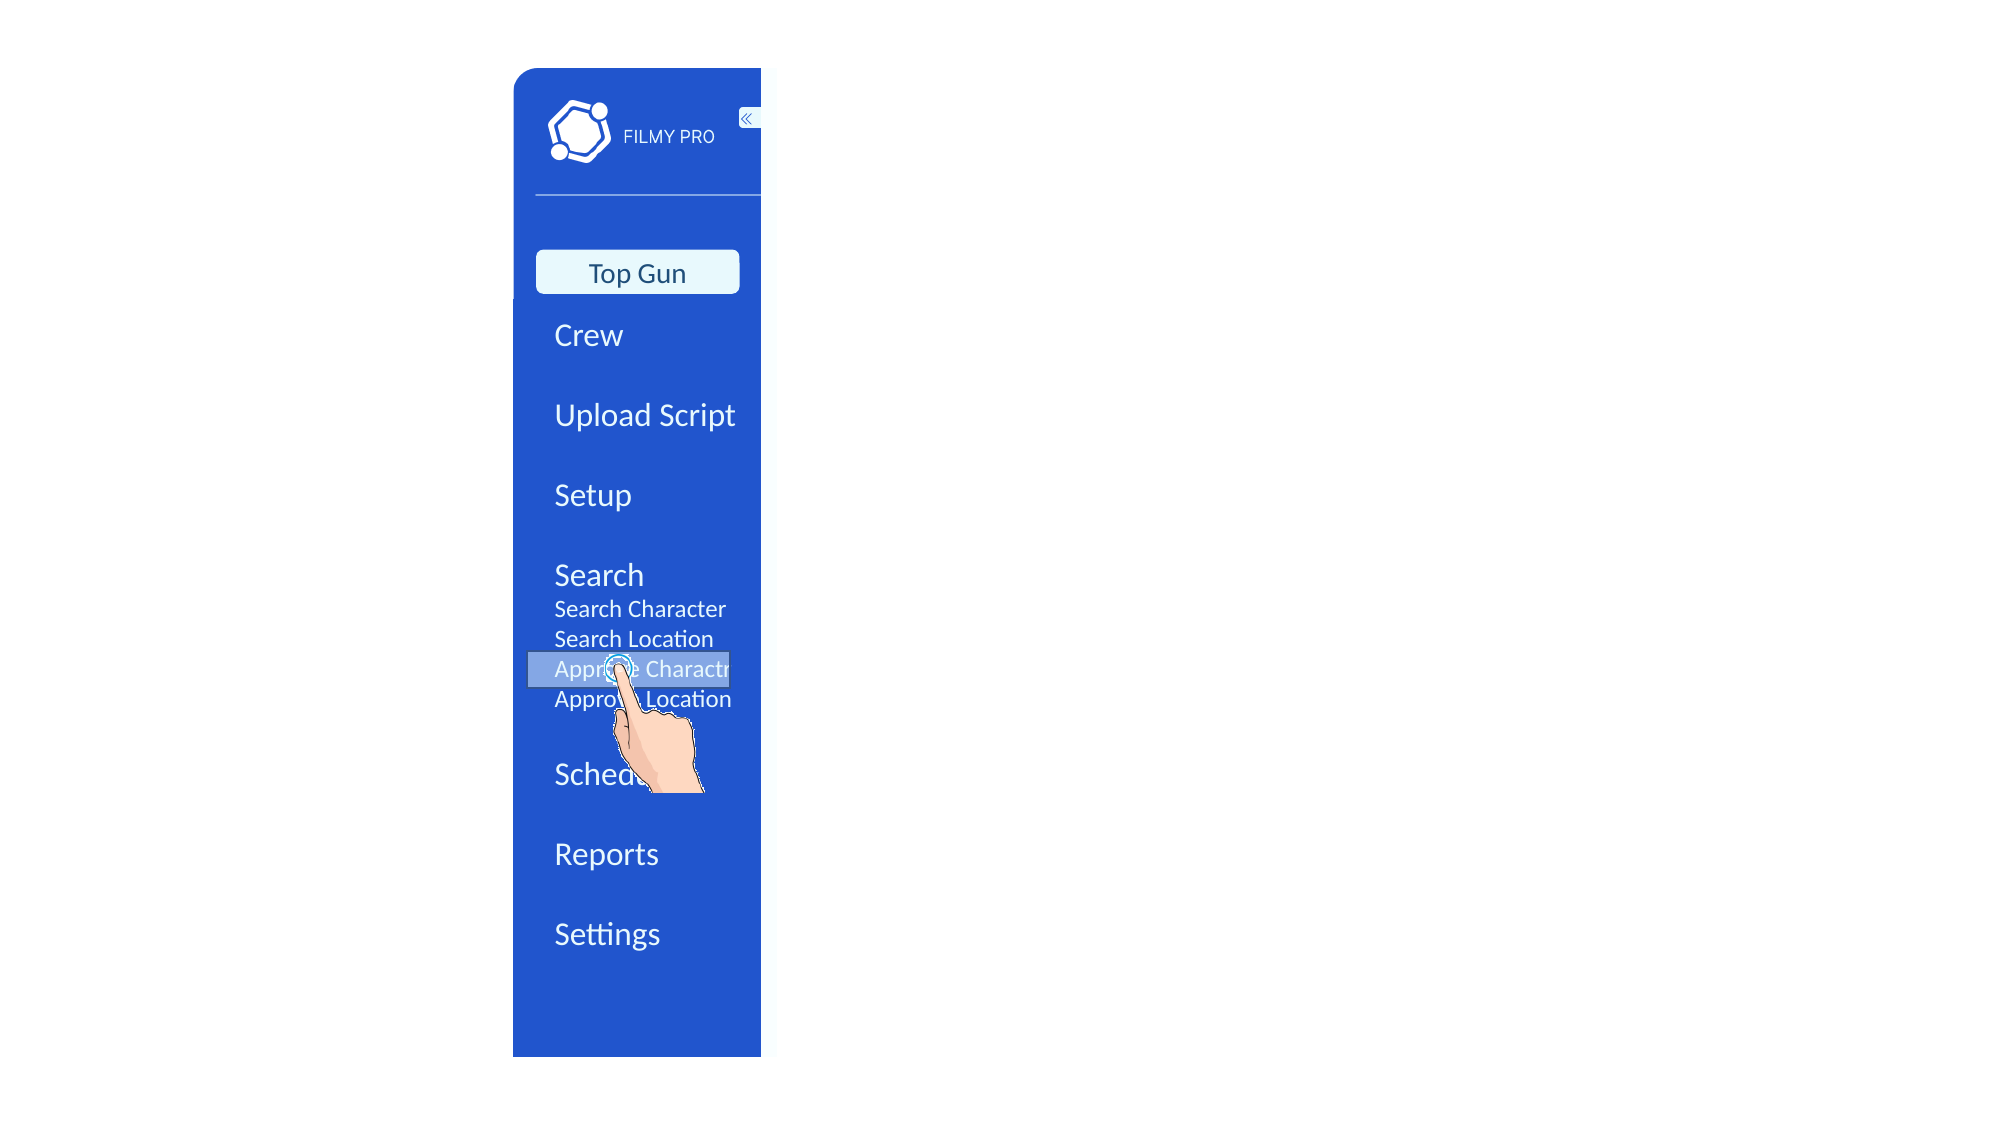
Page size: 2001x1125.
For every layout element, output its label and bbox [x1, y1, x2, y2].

picture [513, 68, 777, 1057]
